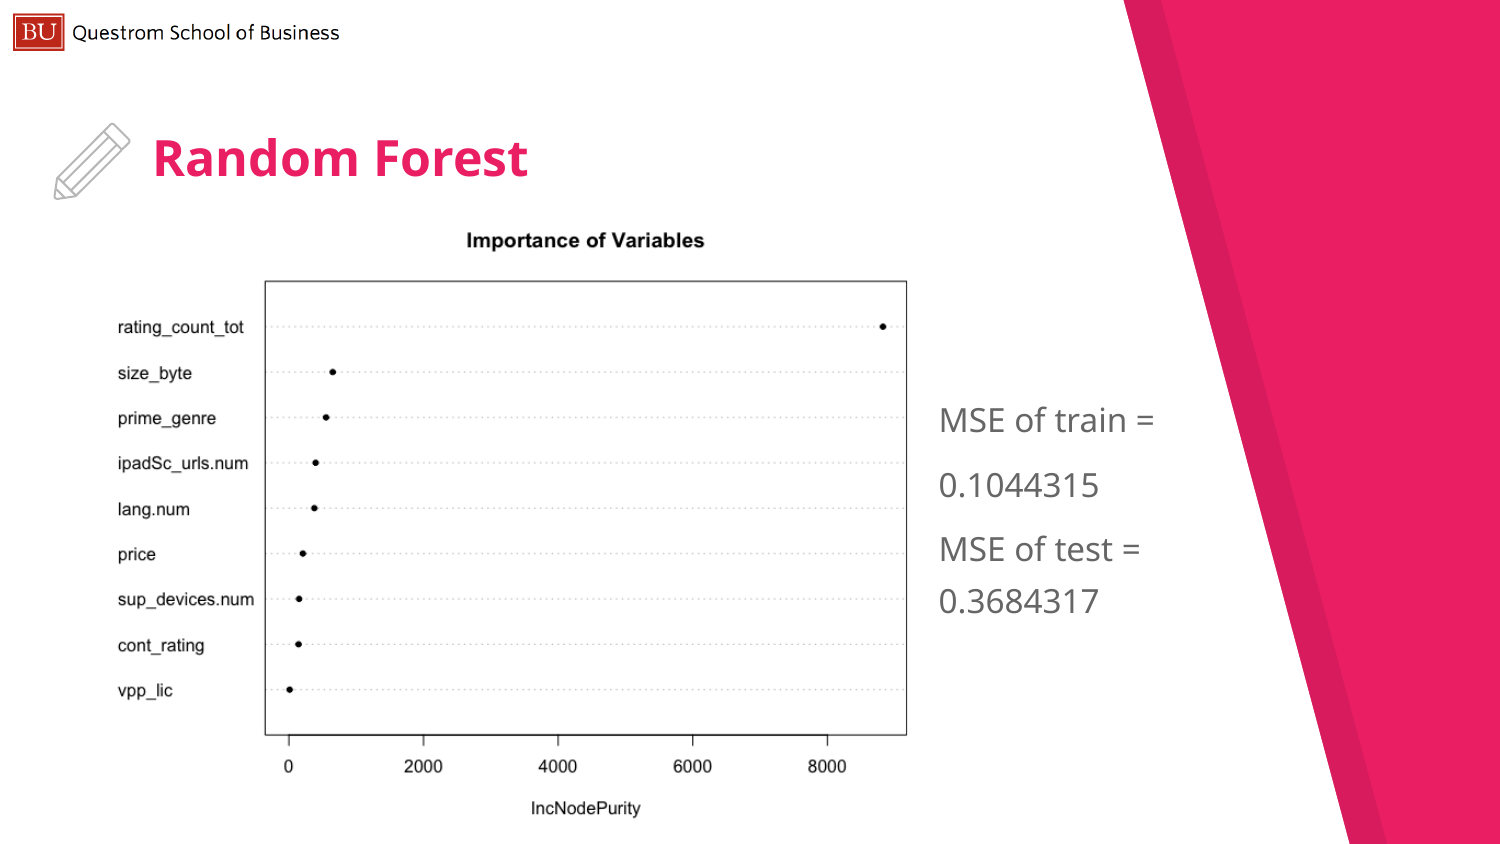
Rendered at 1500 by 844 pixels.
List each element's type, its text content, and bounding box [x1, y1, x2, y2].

title Random Forest [137, 121, 1011, 202]
list MSE of train = 0.1044315 MSE of test = 0.3684317 [923, 372, 1202, 642]
picture [108, 221, 908, 840]
picture [0, 0, 356, 68]
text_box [54, 123, 130, 200]
